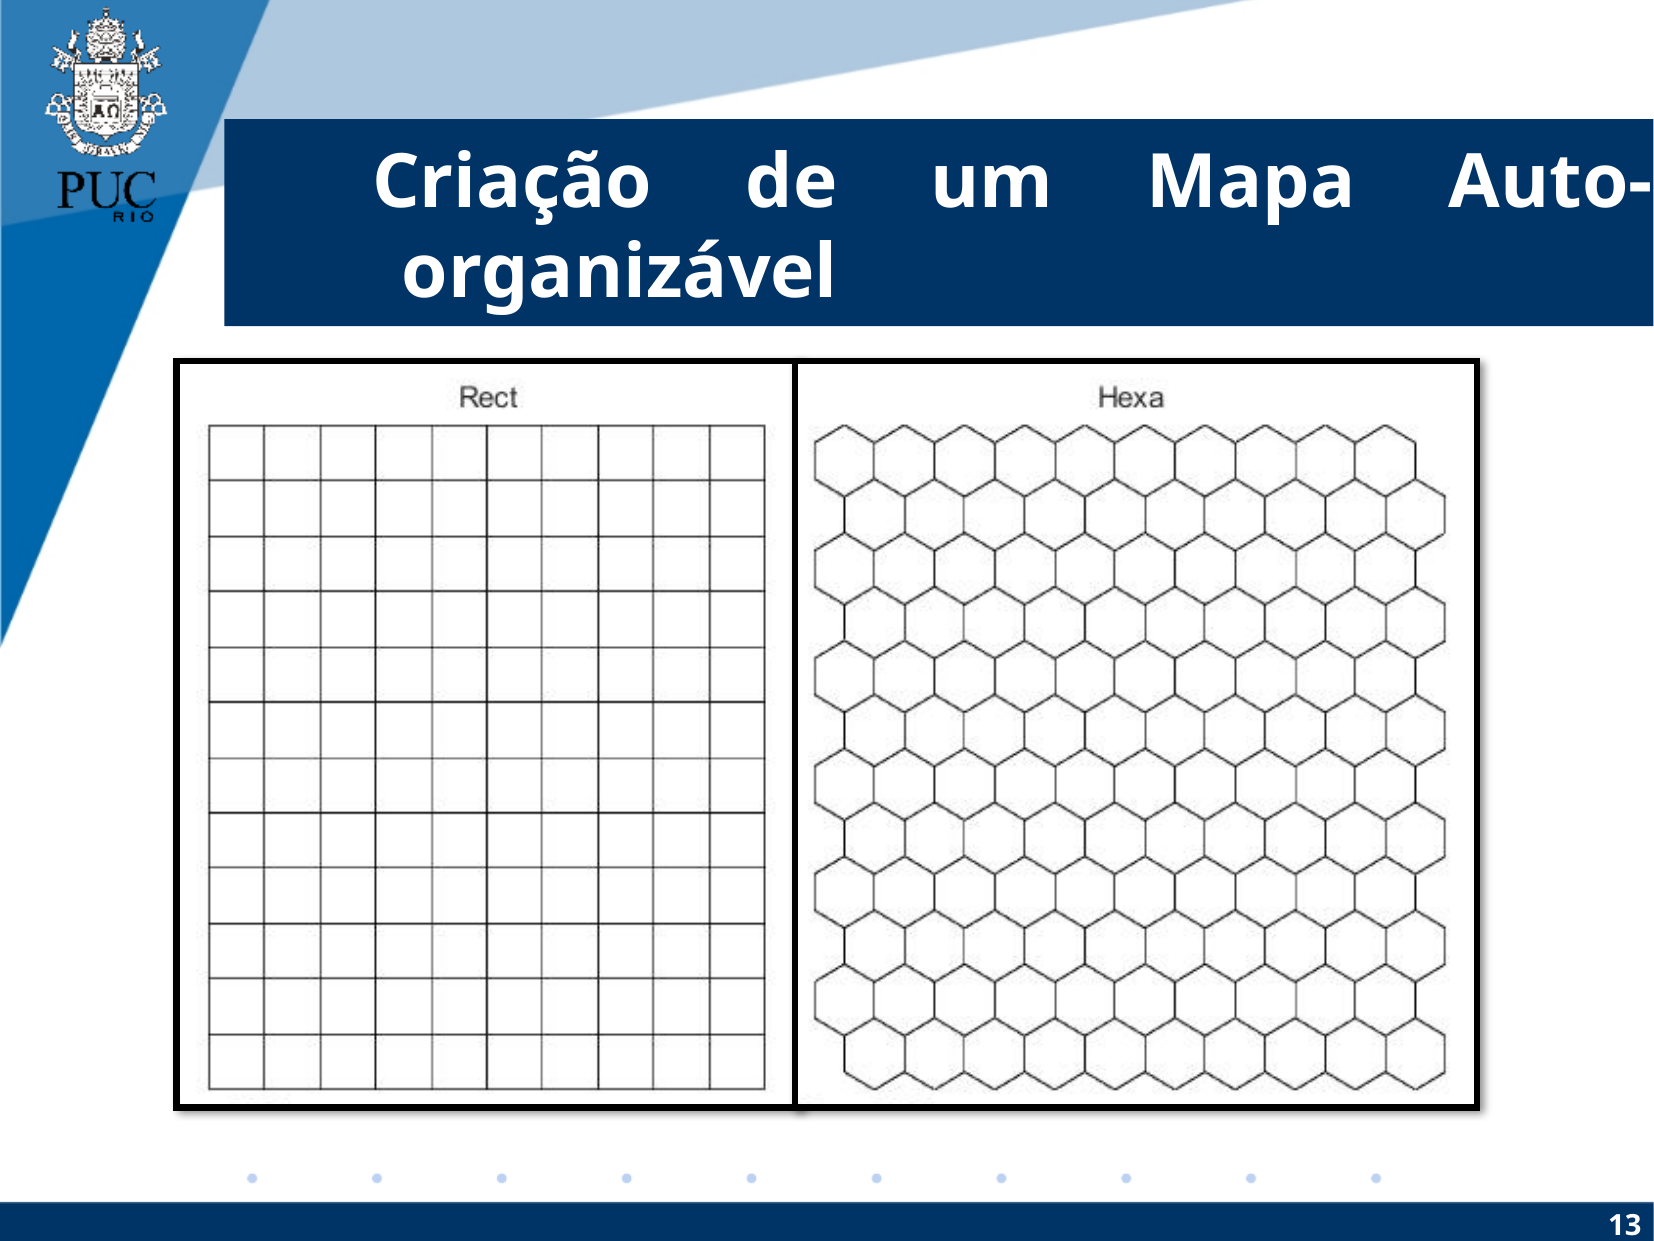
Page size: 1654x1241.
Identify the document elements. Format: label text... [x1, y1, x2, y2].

picture [0, 0, 1654, 1241]
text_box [179, 363, 1474, 1105]
title Criação de um Mapa Auto-organizável [224, 119, 1654, 327]
slide_number 13 [1256, 1206, 1642, 1241]
